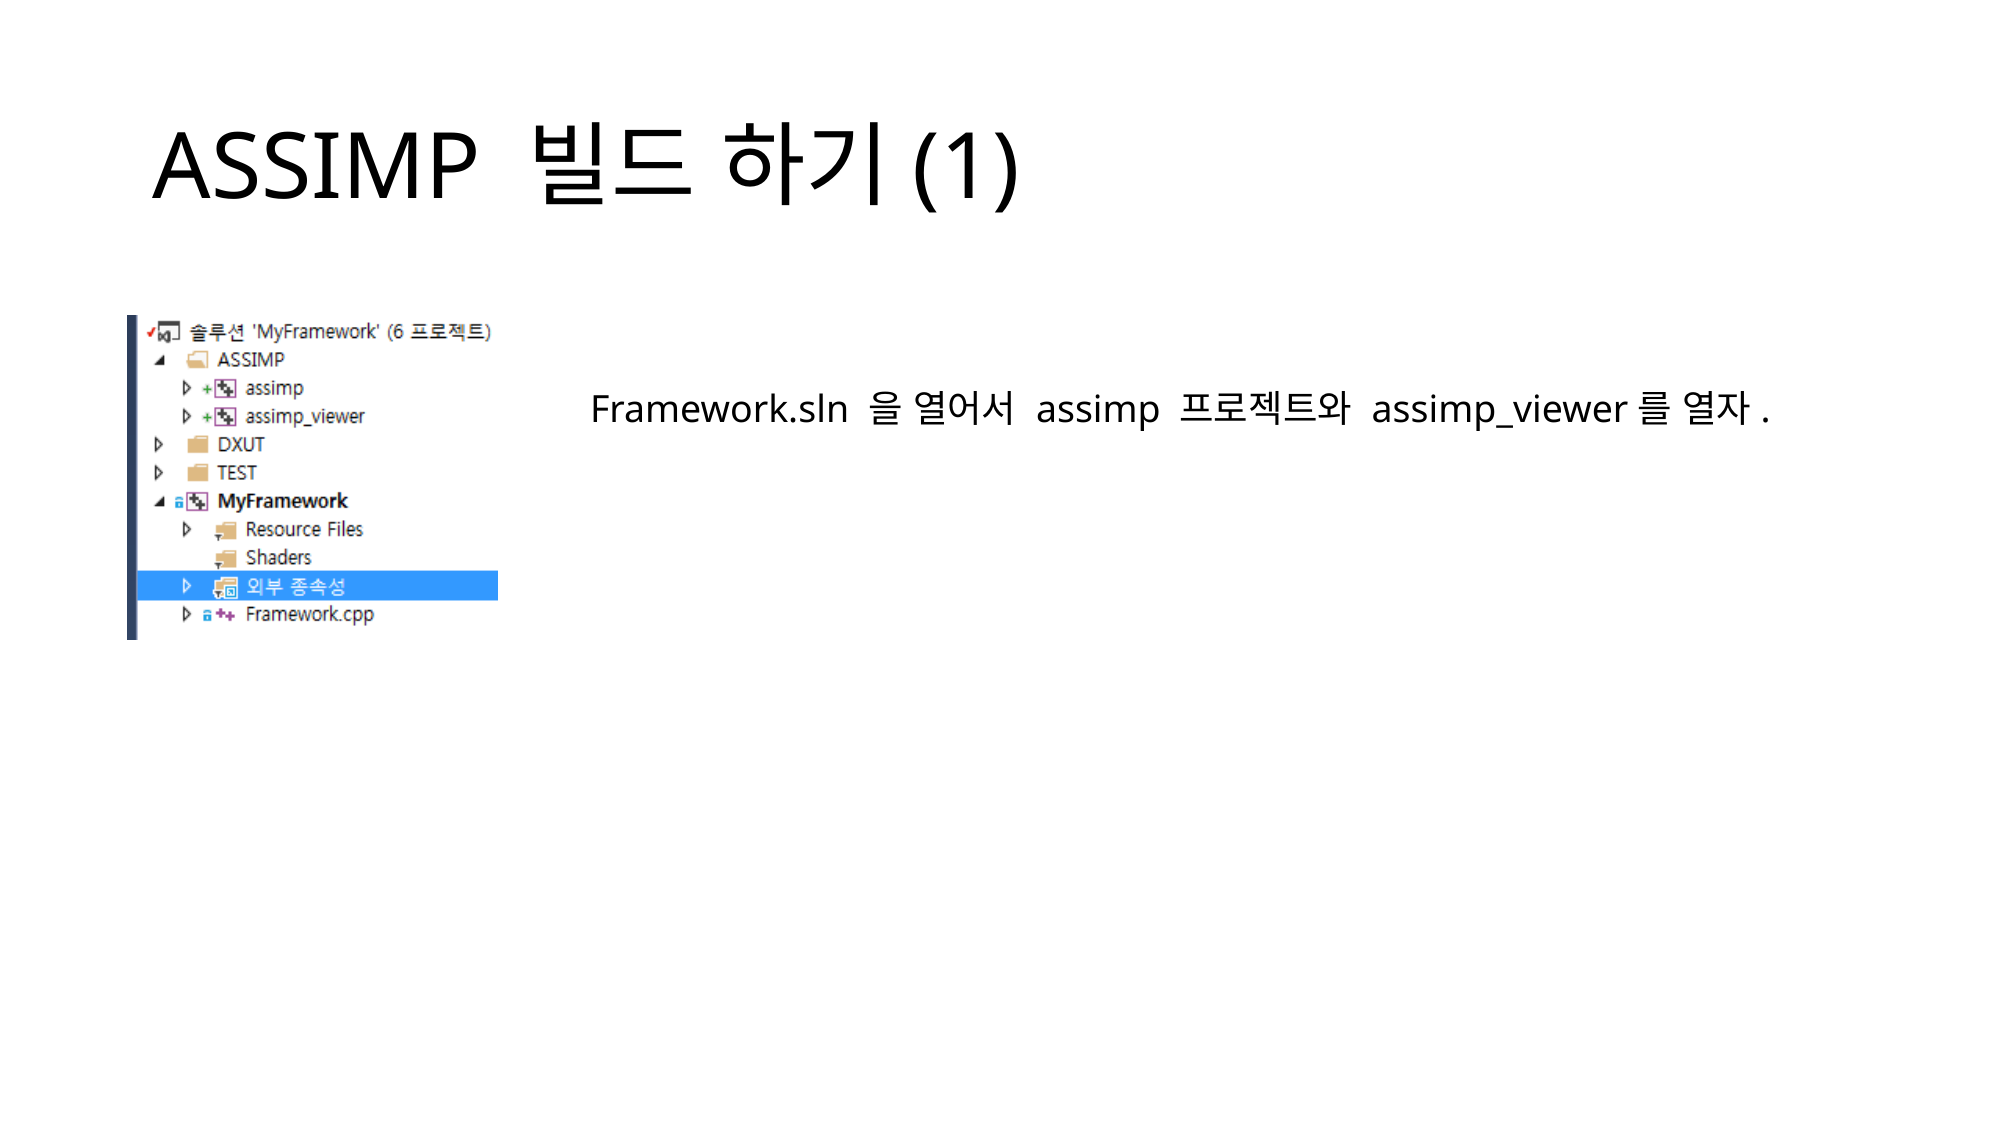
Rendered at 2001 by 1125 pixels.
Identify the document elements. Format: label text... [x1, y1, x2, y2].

picture [127, 315, 498, 640]
title ASSIMP 빌드 하기(1) [137, 59, 1863, 278]
text_box Framework.sln 을 열어서 assimp 프로젝트와 assimp_viewer를 열자. [575, 377, 1786, 438]
